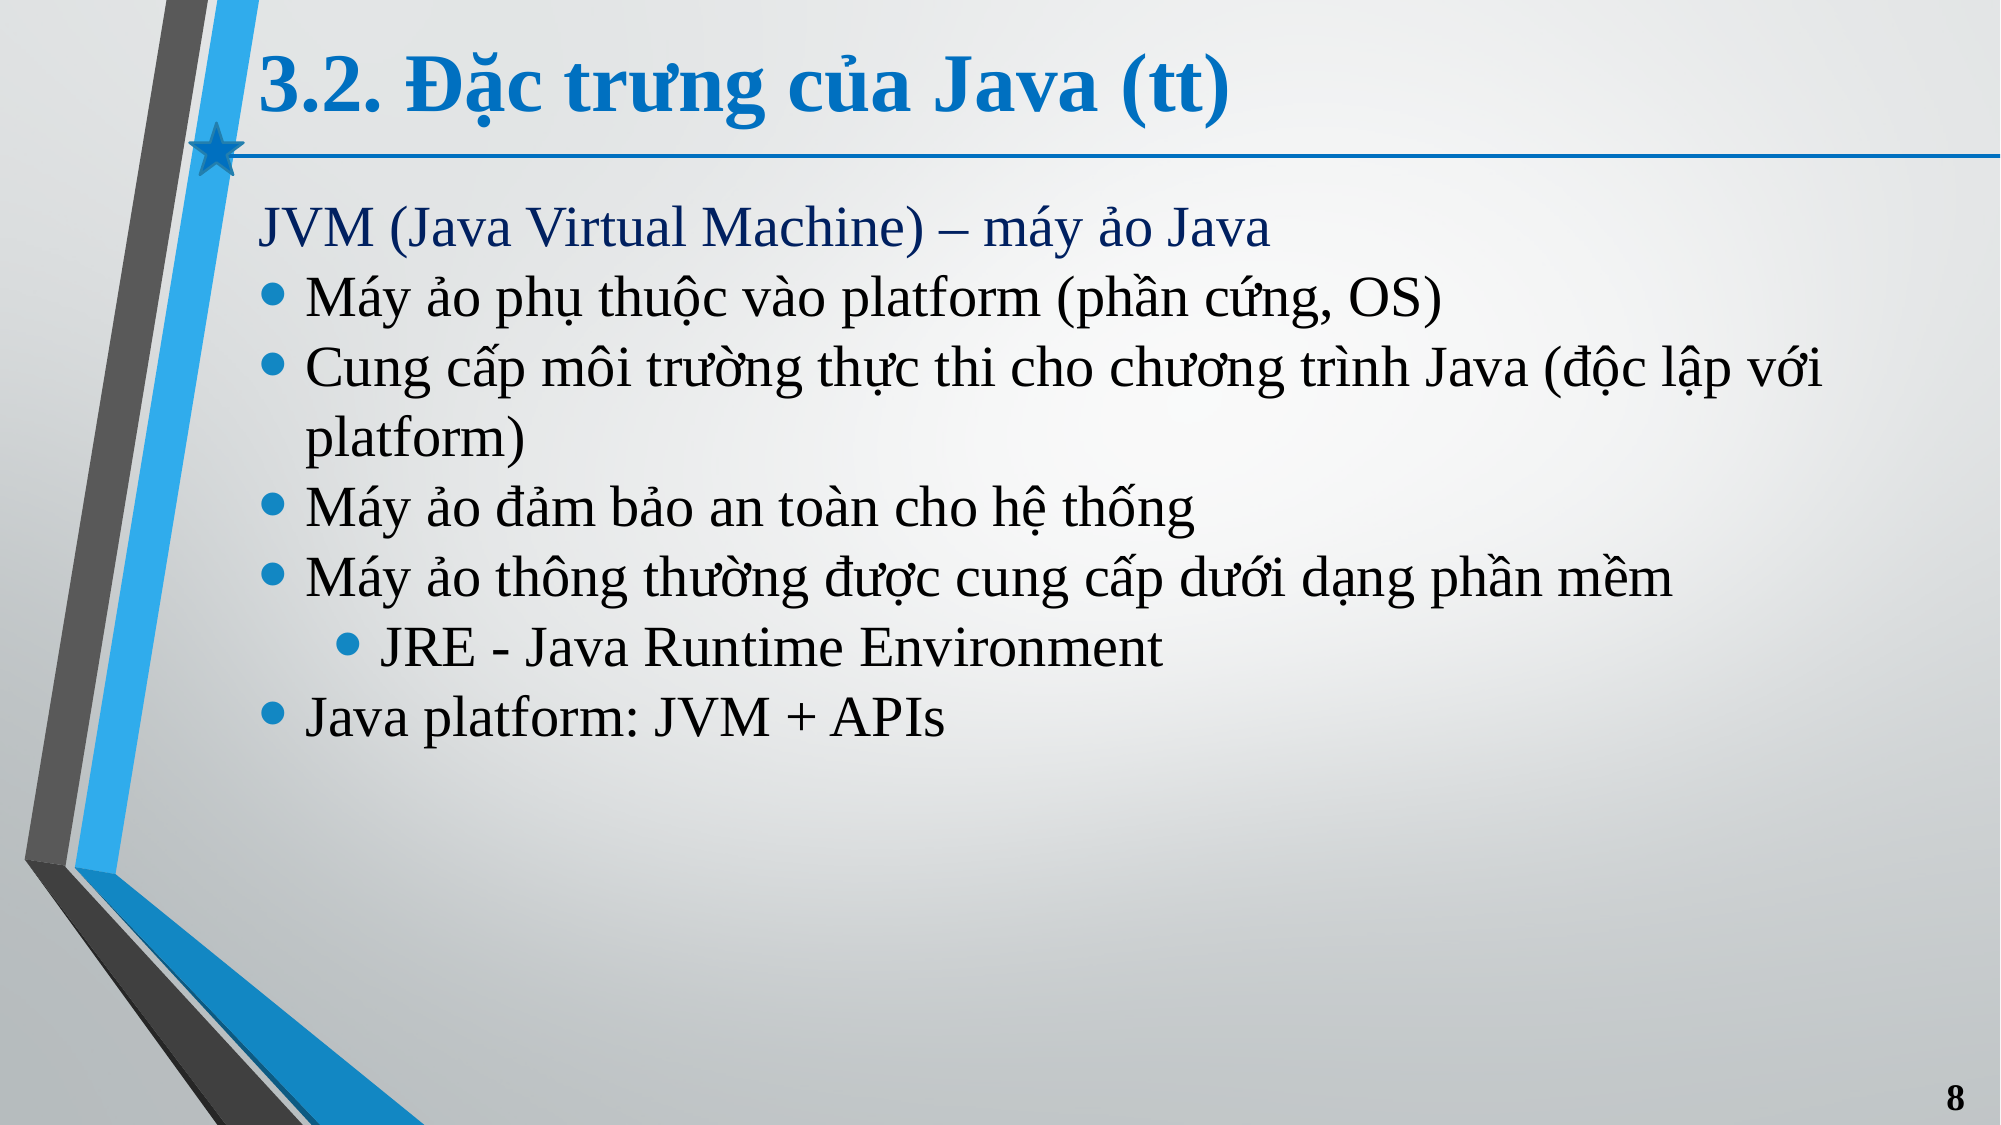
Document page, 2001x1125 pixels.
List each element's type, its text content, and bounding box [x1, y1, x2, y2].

list JVM (Java Virtual Machine) – máy ảo Java Máy ảo phụ thuộc vào platform (phần cứng, OS) Cung cấp môi trường thực thi cho chương trình Java (độc lập với platform) Máy ảo đảm bảo an toàn cho hệ thống Máy ảo thông thường được cung cấp dưới dạng phần mềm JRE - Java Runtime Environment Java platform: JVM + APIs [243, 181, 1978, 1066]
slide_number 8 [1870, 1065, 1980, 1125]
title 3.2. Đặc trưng của Java (tt) [243, 0, 1978, 157]
